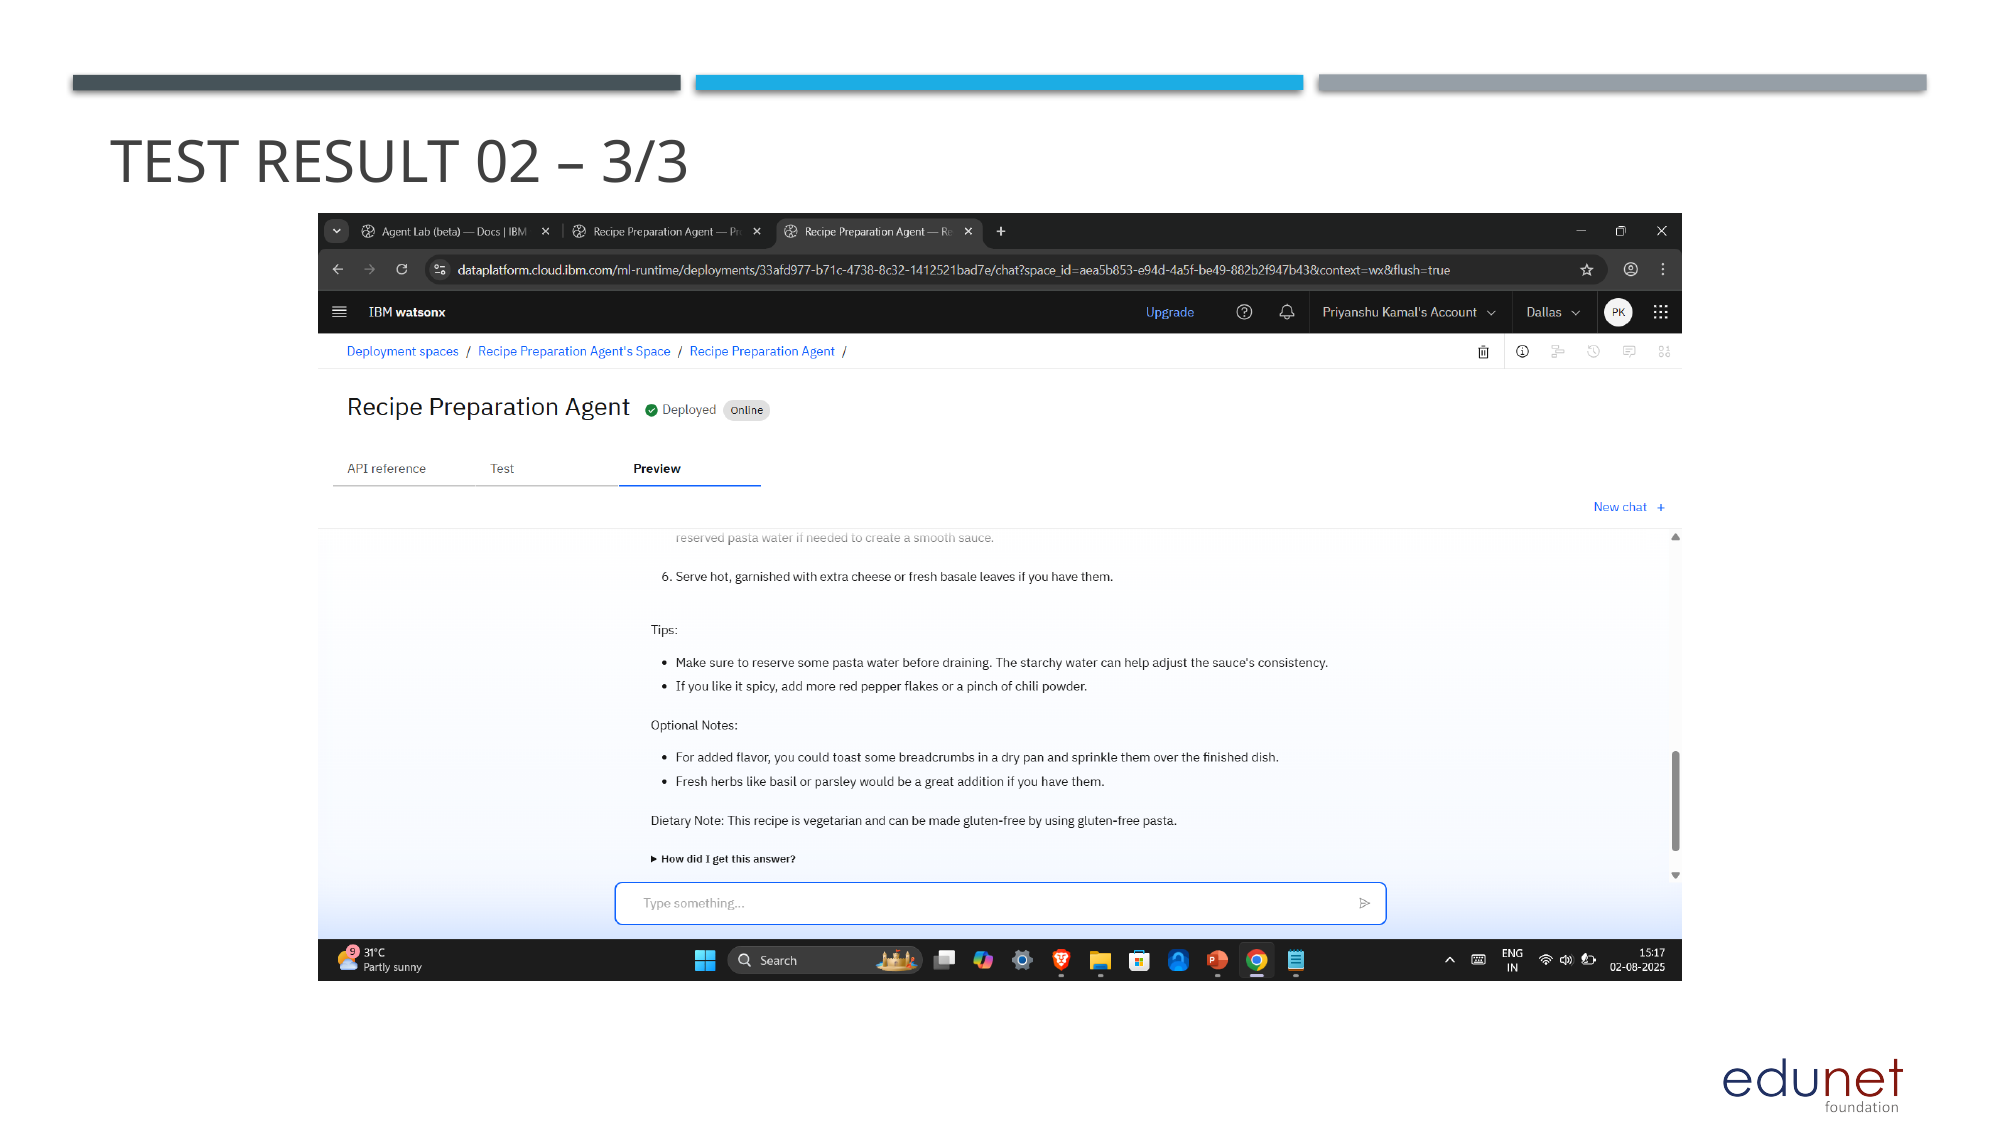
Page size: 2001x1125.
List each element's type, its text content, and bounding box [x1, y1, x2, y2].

picture [1719, 1056, 1905, 1116]
title Test Result 02 – 3/3 [95, 115, 1905, 203]
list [317, 212, 1682, 981]
